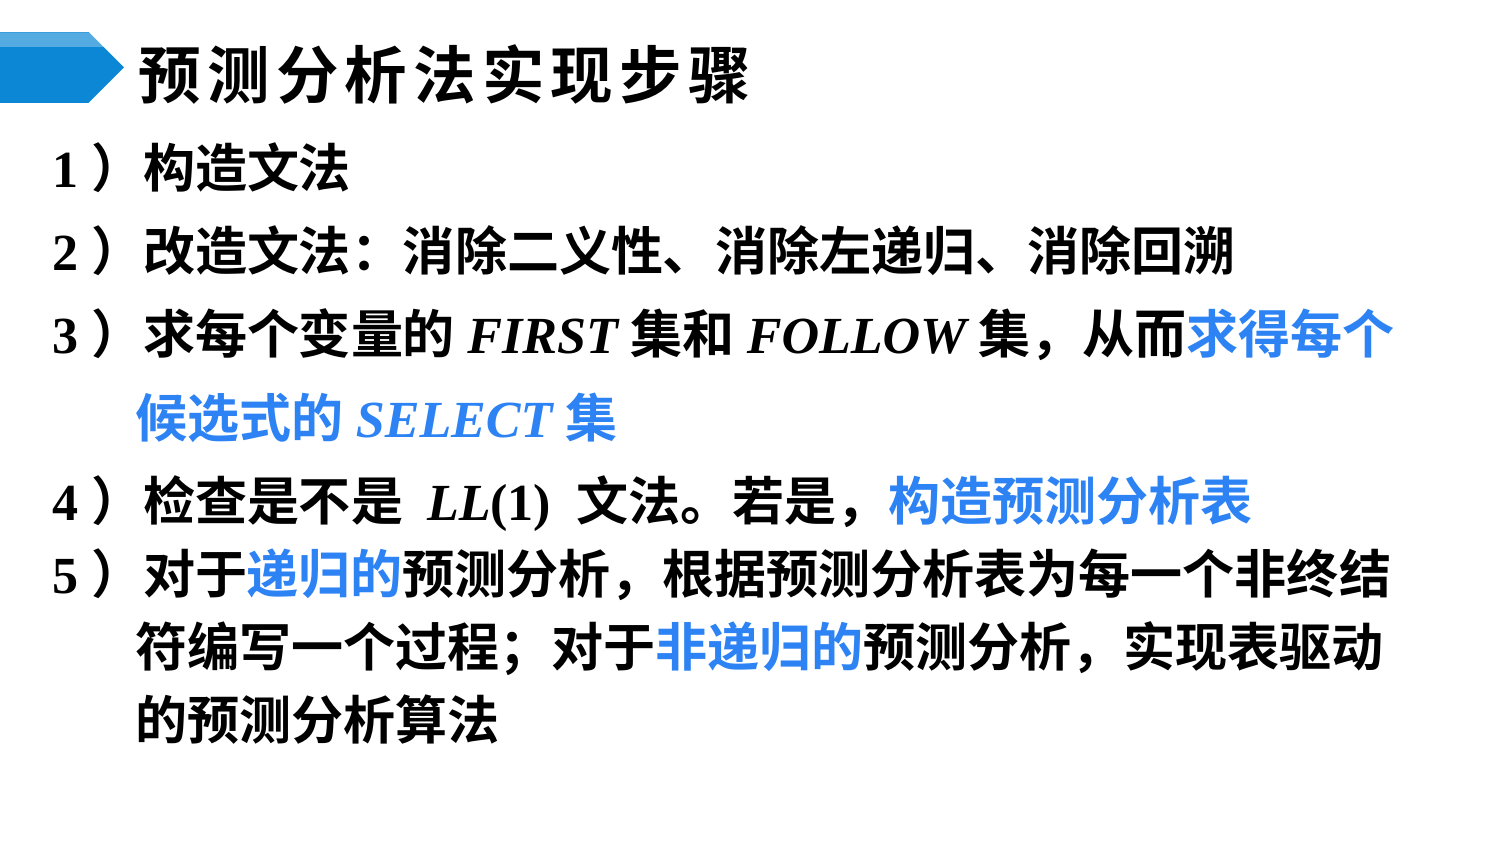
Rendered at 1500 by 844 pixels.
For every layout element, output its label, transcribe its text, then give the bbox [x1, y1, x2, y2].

list 1）构造文法 2）改造文法：消除二义性、消除左递归、消除回溯 3）求每个变量的FIRST集和FOLLOW集，从而求得每个 候选式的SELECT集 4）检查是不是 LL(1) 文法。若是，构造预测分析表 5）对于递归的预测分析，根据预测分析表为每一个非终结 符编写一个过程；对于非递归的预测分析，实现表驱动 的预测分析算法 [37, 116, 1500, 647]
title 预测分析法实现步骤 [123, 43, 1426, 104]
